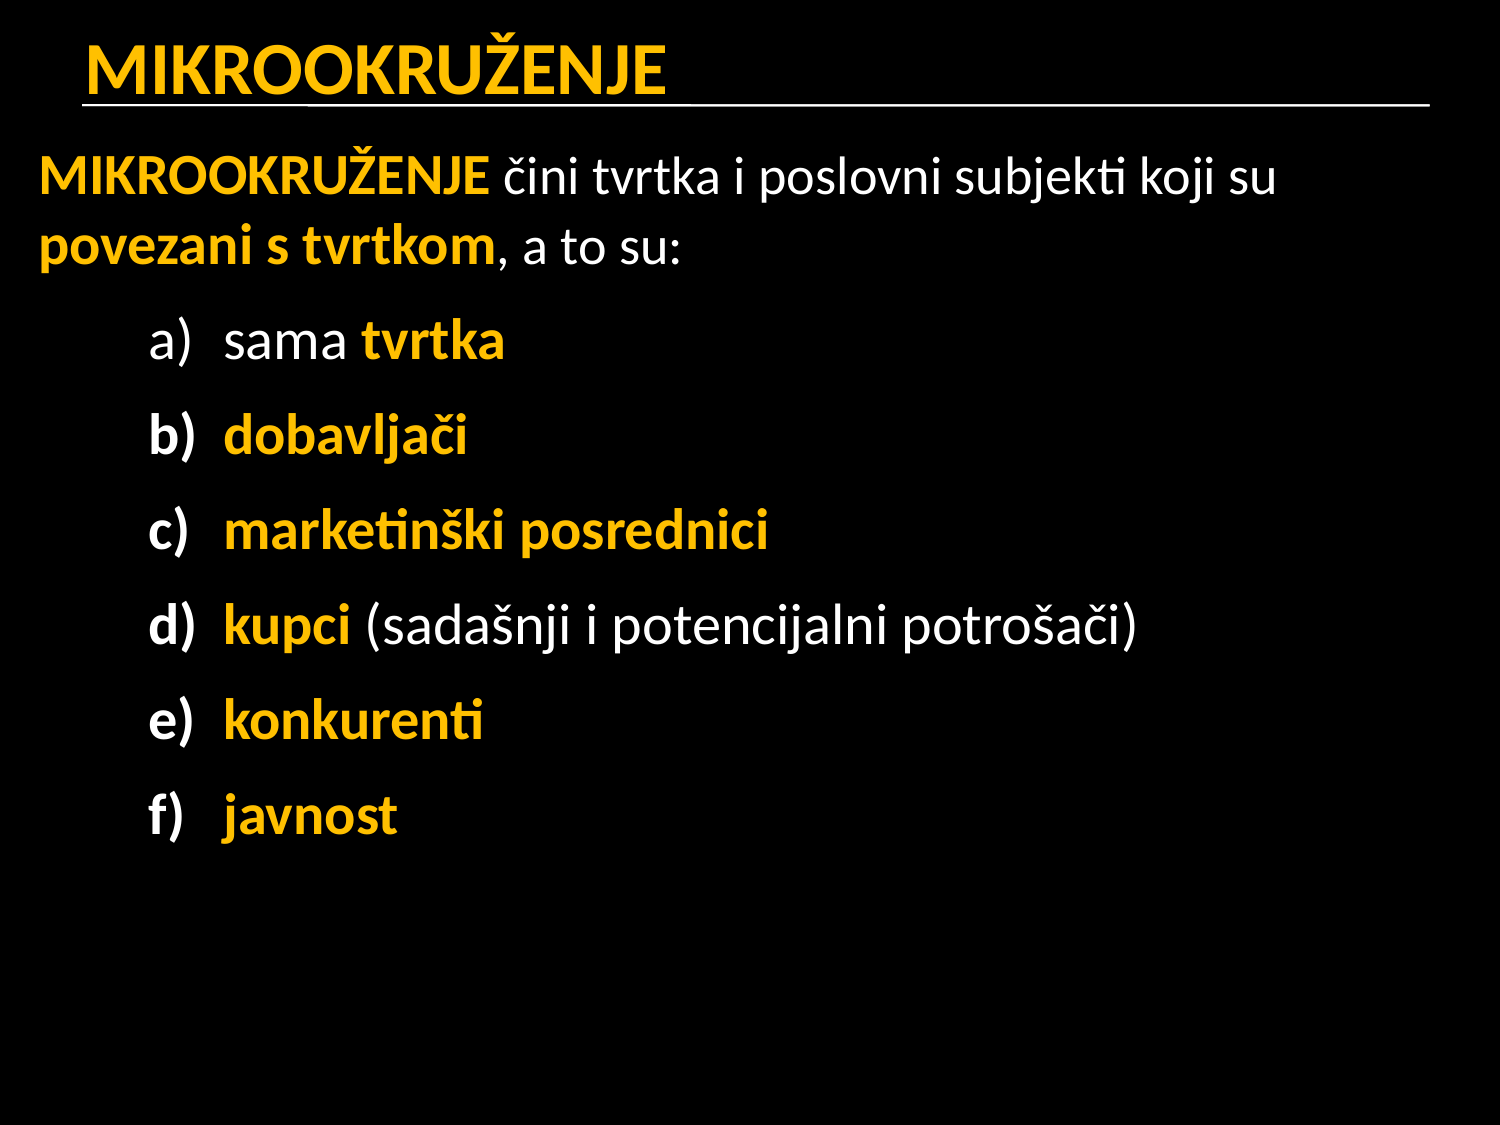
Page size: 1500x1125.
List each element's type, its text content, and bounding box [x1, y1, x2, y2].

list MIKROOKRUŽENJE čini tvrtka i poslovni subjekti koji su povezani s tvrtkom, a to su: sama tvrtka dobavljači marketinški posrednici kupci (sadašnji i potencijalni potrošači) konkurenti javnost [0, 128, 1500, 1102]
title MIKROOKRUŽENJE [70, 11, 1500, 106]
